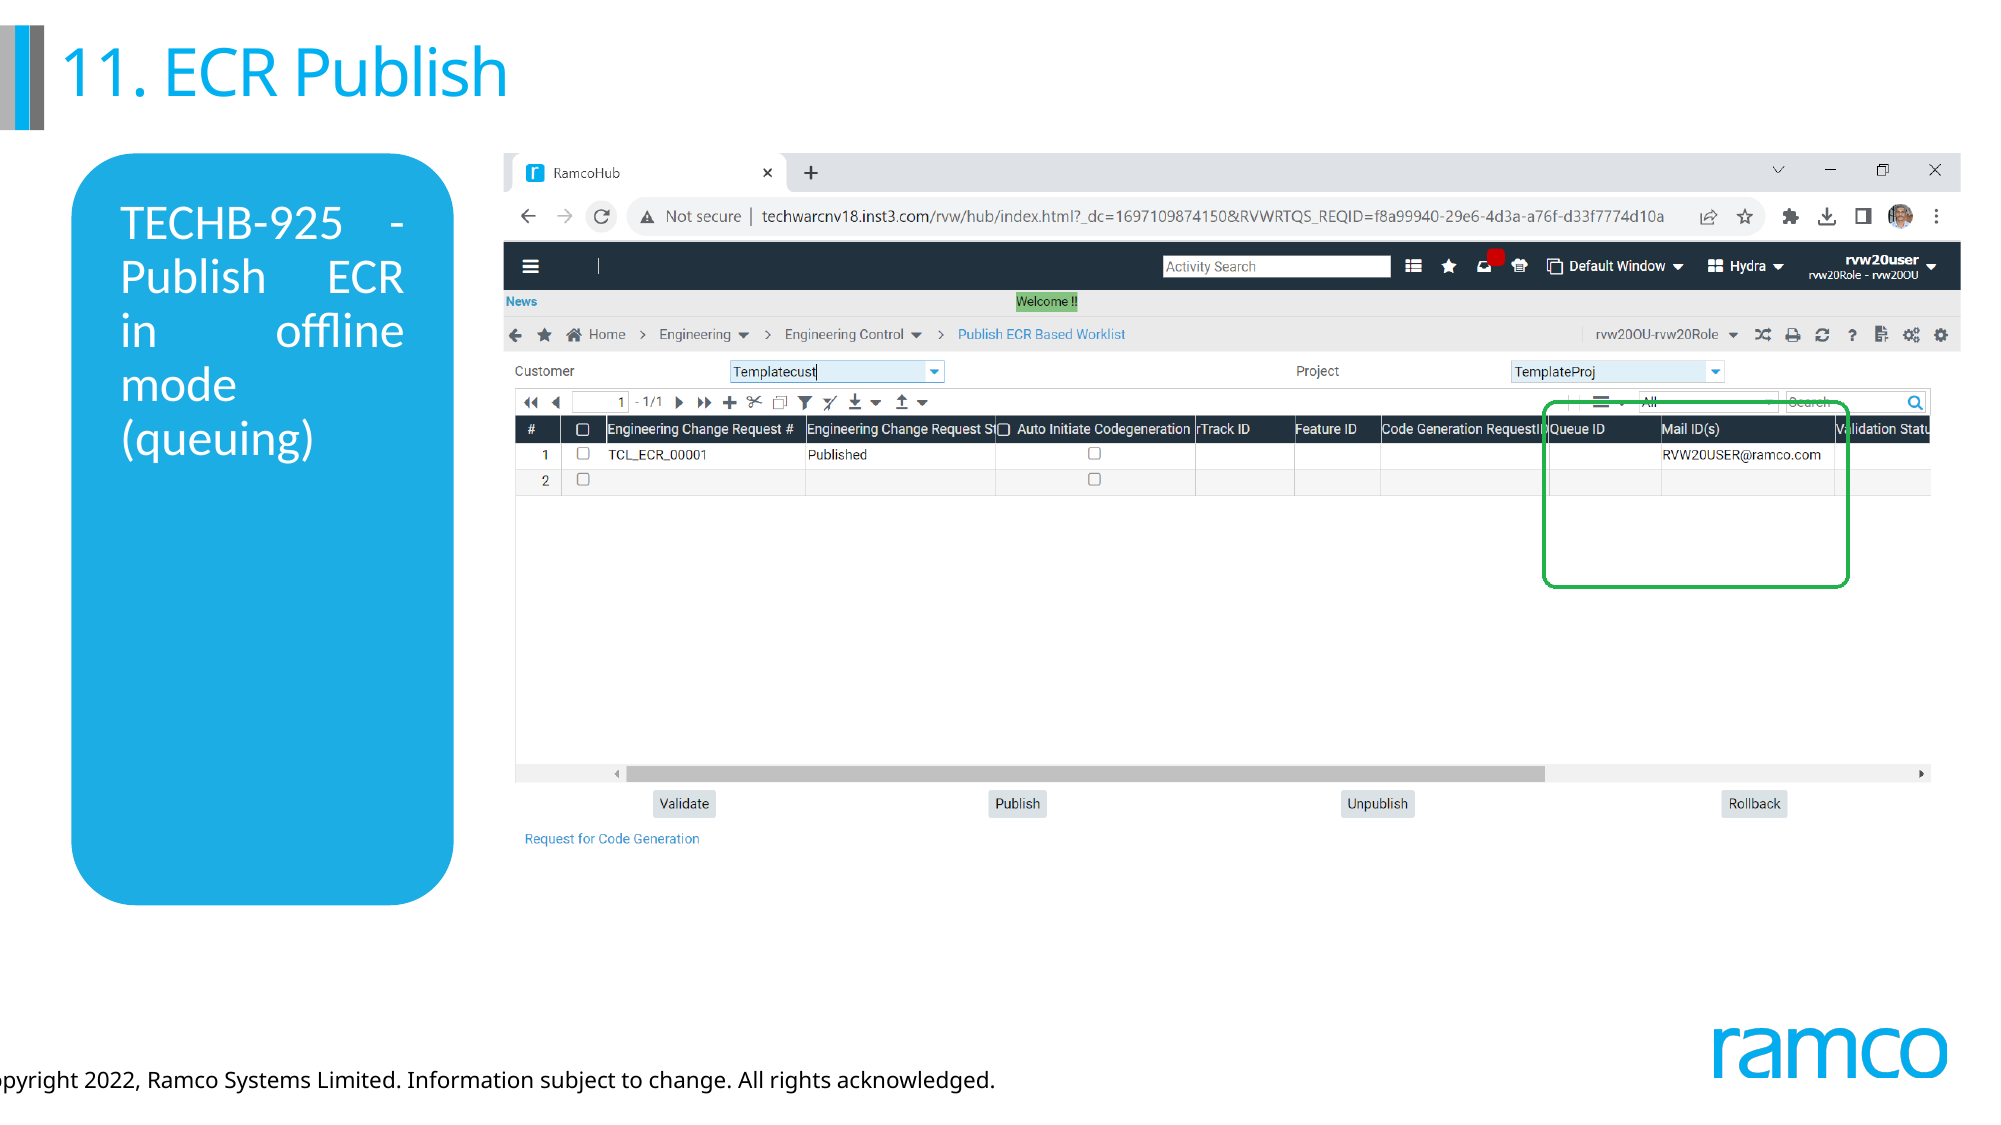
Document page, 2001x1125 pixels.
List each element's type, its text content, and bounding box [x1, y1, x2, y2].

text_box TECHB-925 - Publish ECR in offline mode (queuing) [70, 152, 455, 907]
title 11. ECR Publish [44, 25, 1703, 131]
picture [503, 153, 1961, 868]
